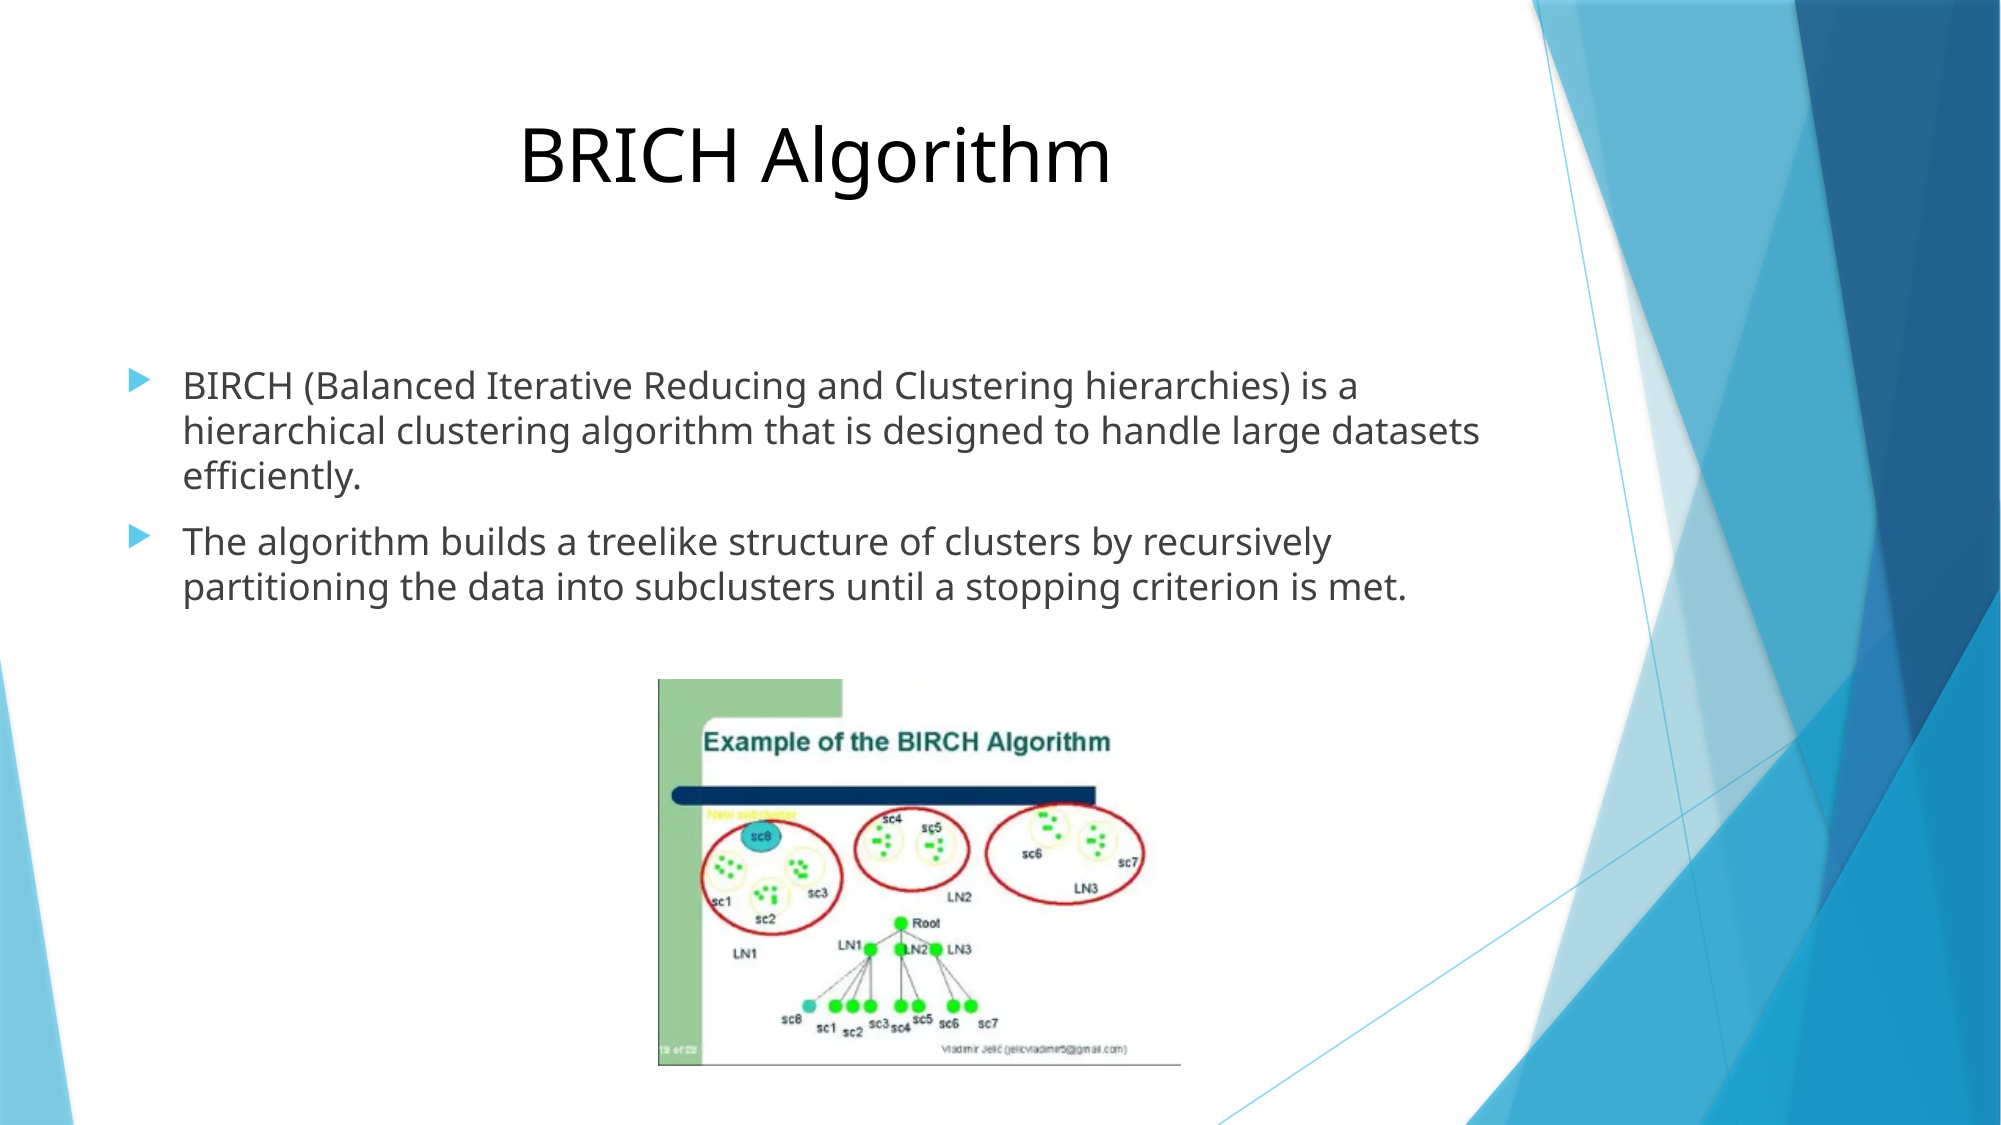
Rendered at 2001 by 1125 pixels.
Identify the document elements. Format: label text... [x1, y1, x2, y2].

title BRICH Algorithm [111, 99, 1522, 317]
picture [657, 678, 1181, 1066]
list BIRCH (Balanced Iterative Reducing and Clustering hierarchies) is a hierarchical clustering algorithm that is designed to handle large datasets efficiently. The algorithm builds a treelike structure of clusters by recursively partitioning the data into subclusters until a stopping criterion is met. [111, 354, 1522, 992]
